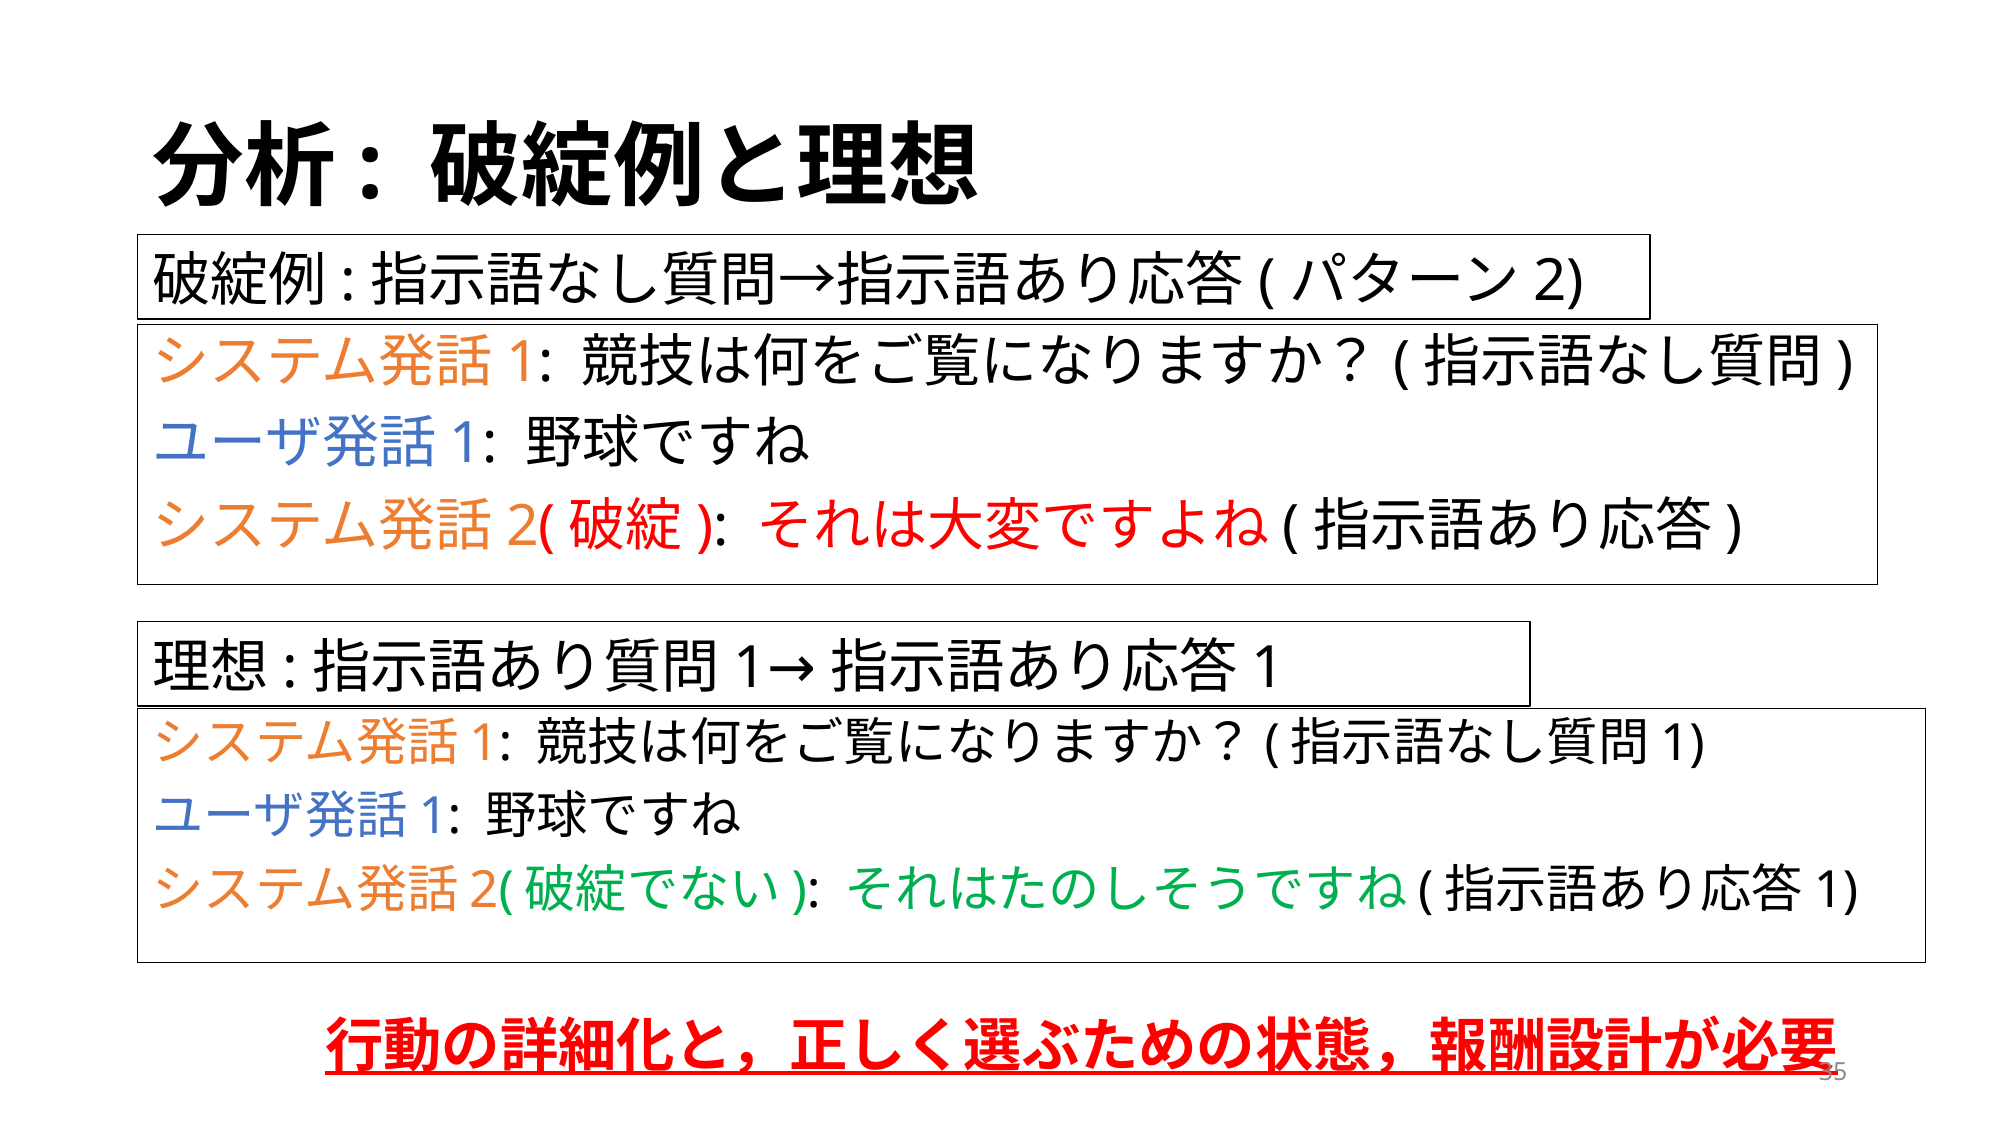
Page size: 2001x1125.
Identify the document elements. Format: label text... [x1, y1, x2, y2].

text_box 理想:指示語あり質問1→指示語あり応答1 [137, 621, 1531, 707]
list システム発話1: 競技は何をご覧になりますか？(指示語なし質問) ユーザ発話1: 野球ですね システム発話2(破綻): それは大変ですよね(指示語あり応答) [137, 324, 1878, 585]
slide_number 35 [1412, 1042, 1863, 1103]
text_box 破綻例:指示語なし質問→指示語あり応答(パターン2) [137, 234, 1650, 320]
text_box システム発話1: 競技は何をご覧になりますか？(指示語なし質問1) ユーザ発話1: 野球ですね システム発話2(破綻でない): それはたのしそうですね(指示語あり応答1) [137, 708, 1926, 963]
title 分析: 破綻例と理想 [137, 59, 1863, 278]
text_box 行動の詳細化と，正しく選ぶための状態，報酬設計が必要 [310, 1000, 1853, 1086]
